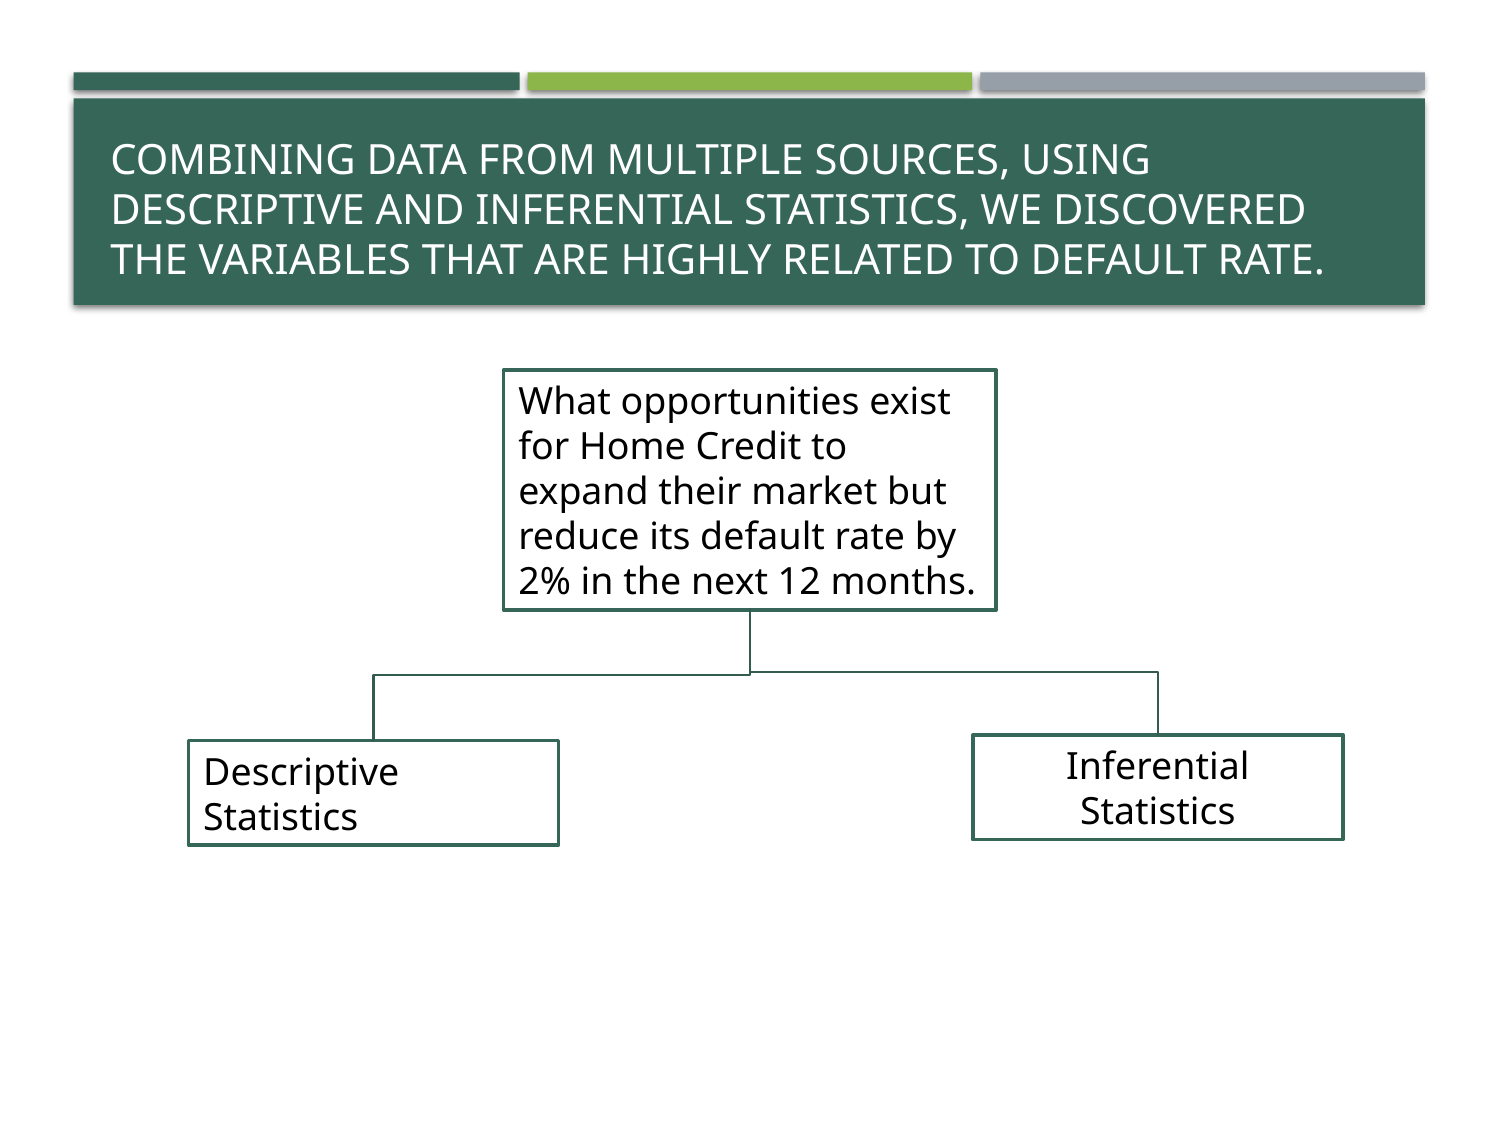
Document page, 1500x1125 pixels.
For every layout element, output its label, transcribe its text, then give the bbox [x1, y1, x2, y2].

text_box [497, 487, 627, 866]
text_box Descriptive Statistics [187, 739, 491, 847]
text_box What opportunities exist for Home Credit to expand their market but reduce its default rate by 2% in the next 12 months. [502, 368, 998, 612]
title Combining data from multiple sources, using descriptive and Inferential statistics, we discovered the variables that are highly related to default rate. [95, 112, 1406, 291]
text_box Inferential Statistics [1023, 733, 1345, 841]
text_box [892, 469, 1016, 879]
